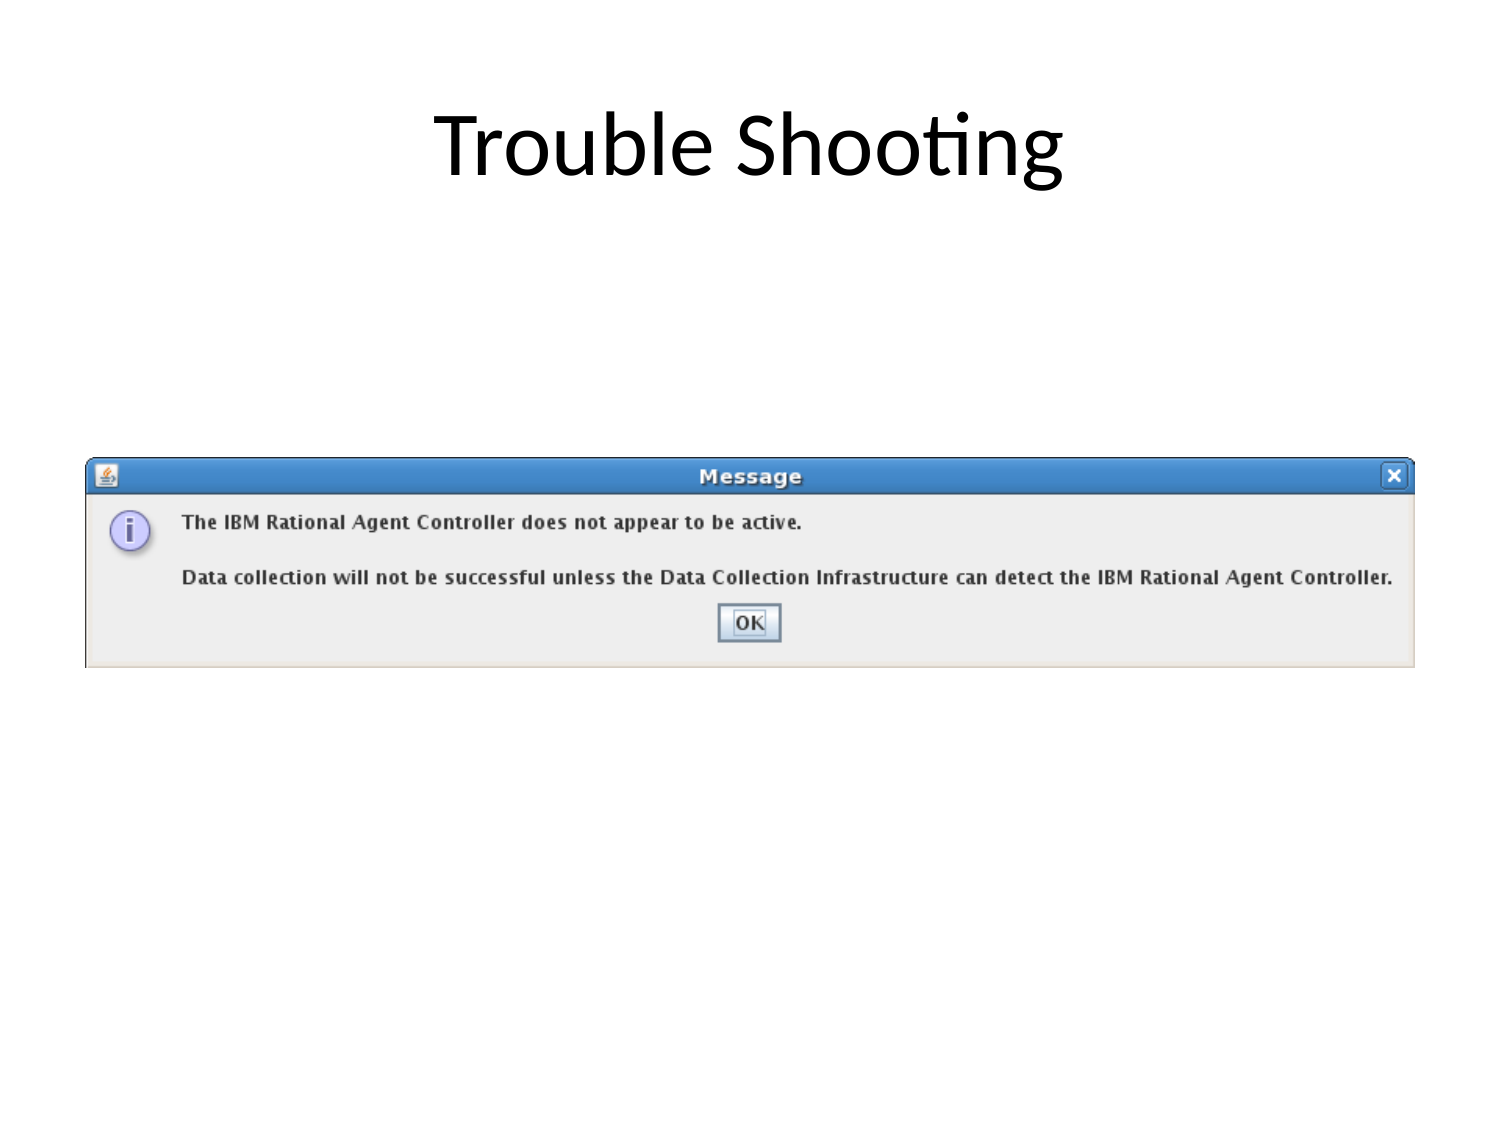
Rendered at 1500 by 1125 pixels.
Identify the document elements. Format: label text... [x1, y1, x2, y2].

title Trouble Shooting [75, 45, 1425, 233]
picture [84, 457, 1415, 668]
